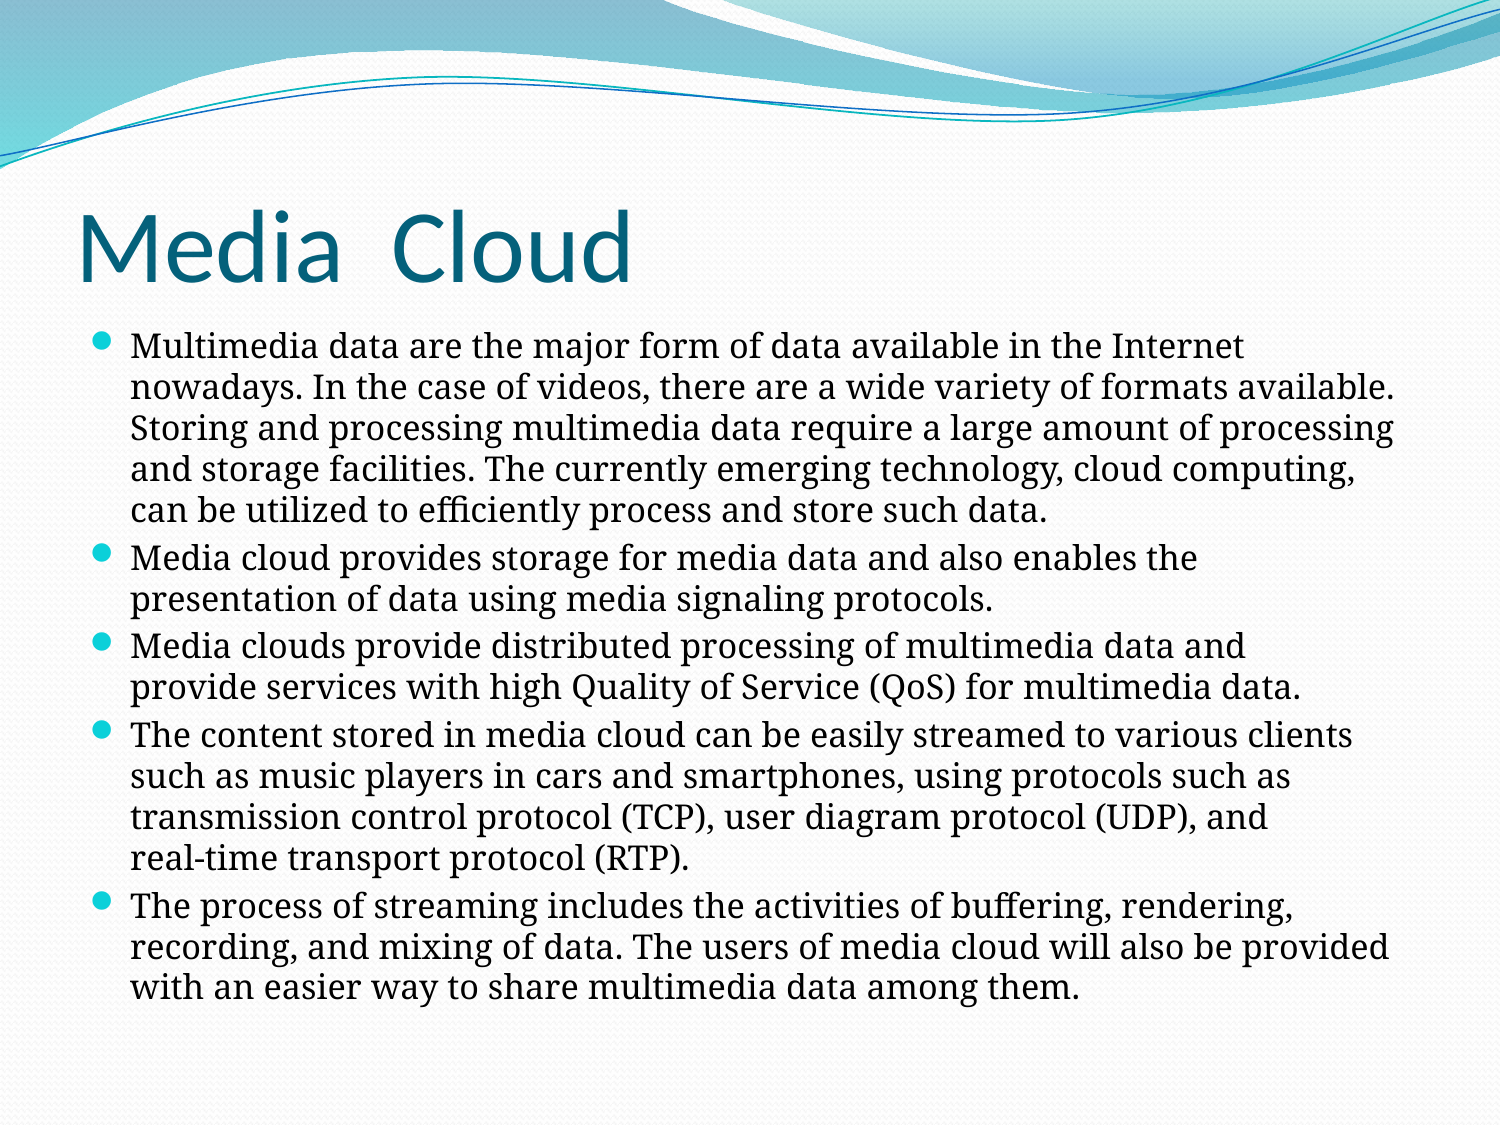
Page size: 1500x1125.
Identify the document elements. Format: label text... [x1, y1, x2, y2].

list Multimedia data are the major form of data available in the Internet nowadays. In the case of videos, there are a wide variety of formats available. Storing and processing multimedia data require a large amount of processing and storage facilities. The currently emerging technology, cloud computing, can be utilized to efficiently process and store such data. Media cloud provides storage for media data and also enables the presentation of data using media signaling protocols. Media clouds provide distributed processing of multimedia data and provide services with high Quality of Service (QoS) for multimedia data. The content stored in media cloud can be easily streamed to various clients such as music players in cars and smartphones, using protocols such as transmission control protocol (TCP), user diagram protocol (UDP), and real-time transport protocol (RTP). The process of streaming includes the activities of buffering, rendering, recording, and mixing of data. The users of media cloud will also be provided with an easier way to share multimedia data among them. [75, 317, 1425, 1038]
title Media Cloud [75, 115, 1425, 303]
